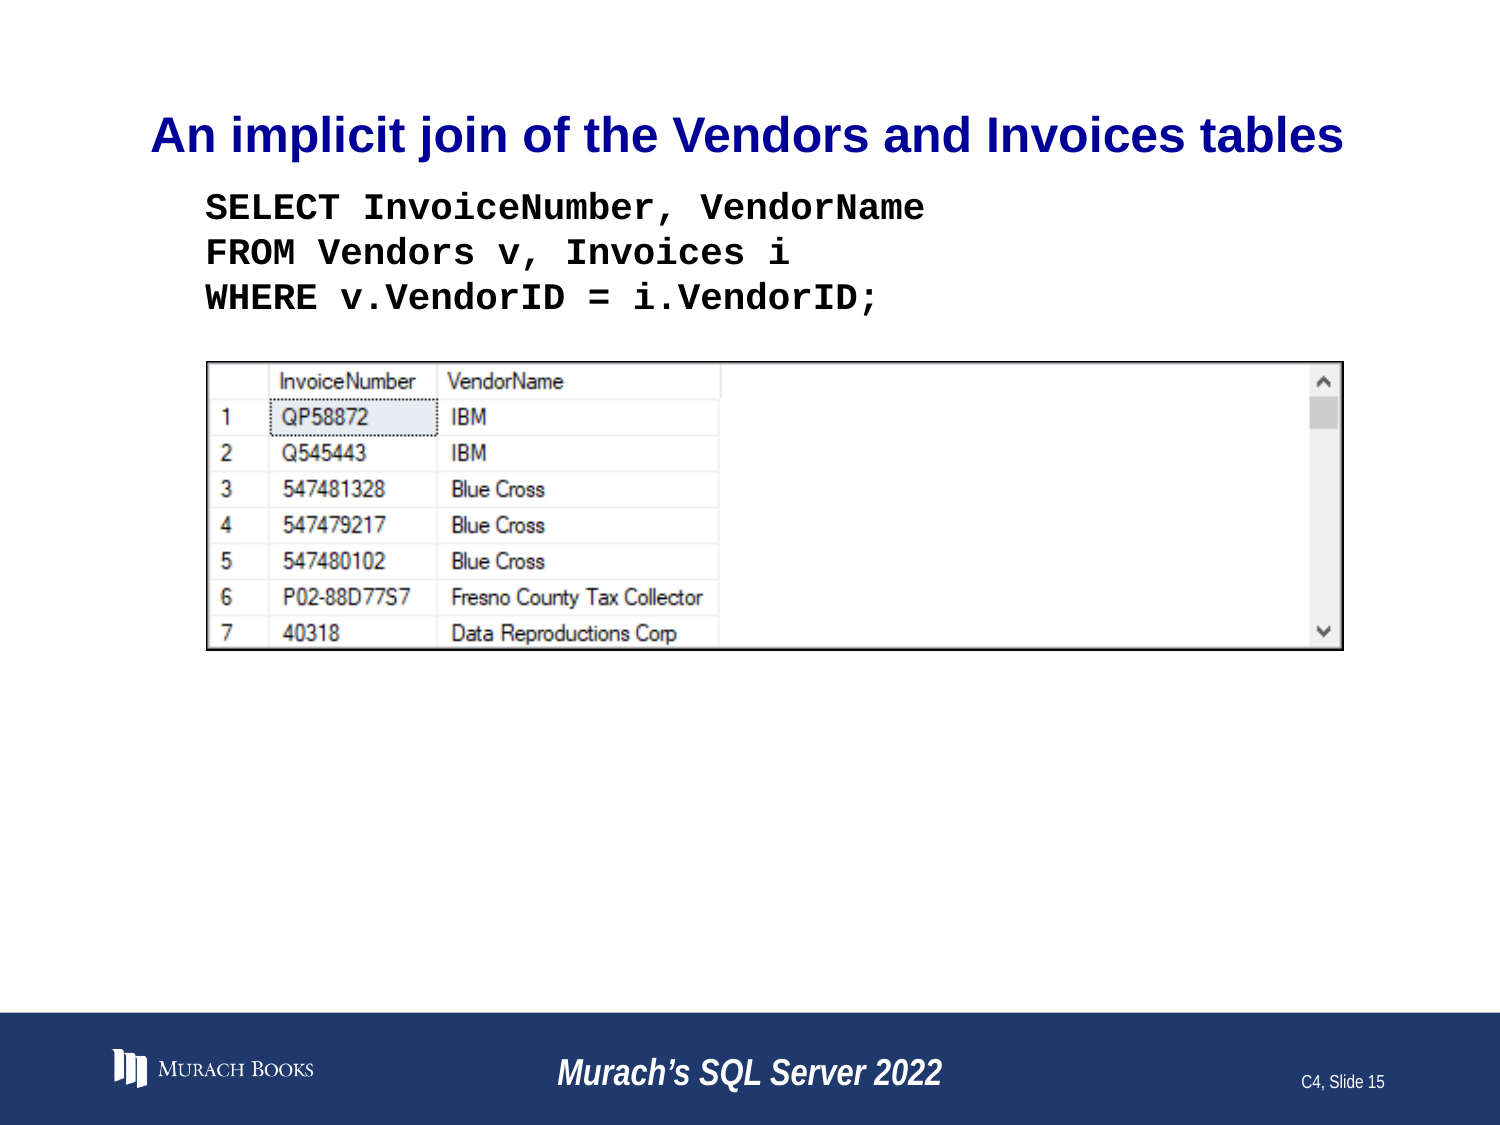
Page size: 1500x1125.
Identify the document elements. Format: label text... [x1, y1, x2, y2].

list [206, 361, 1345, 651]
slide_number Murach’s SQL Server 2022 [450, 1025, 1050, 1100]
footer [12, 1025, 450, 1100]
slide_number C4, Slide 15 [1087, 1025, 1400, 1100]
title An implicit join of the Vendors and Invoices tables [150, 102, 1350, 164]
list SELECT InvoiceNumber, VendorName FROM Vendors v, Invoices i WHERE v.VendorID = i.VendorID; [133, 174, 1346, 538]
